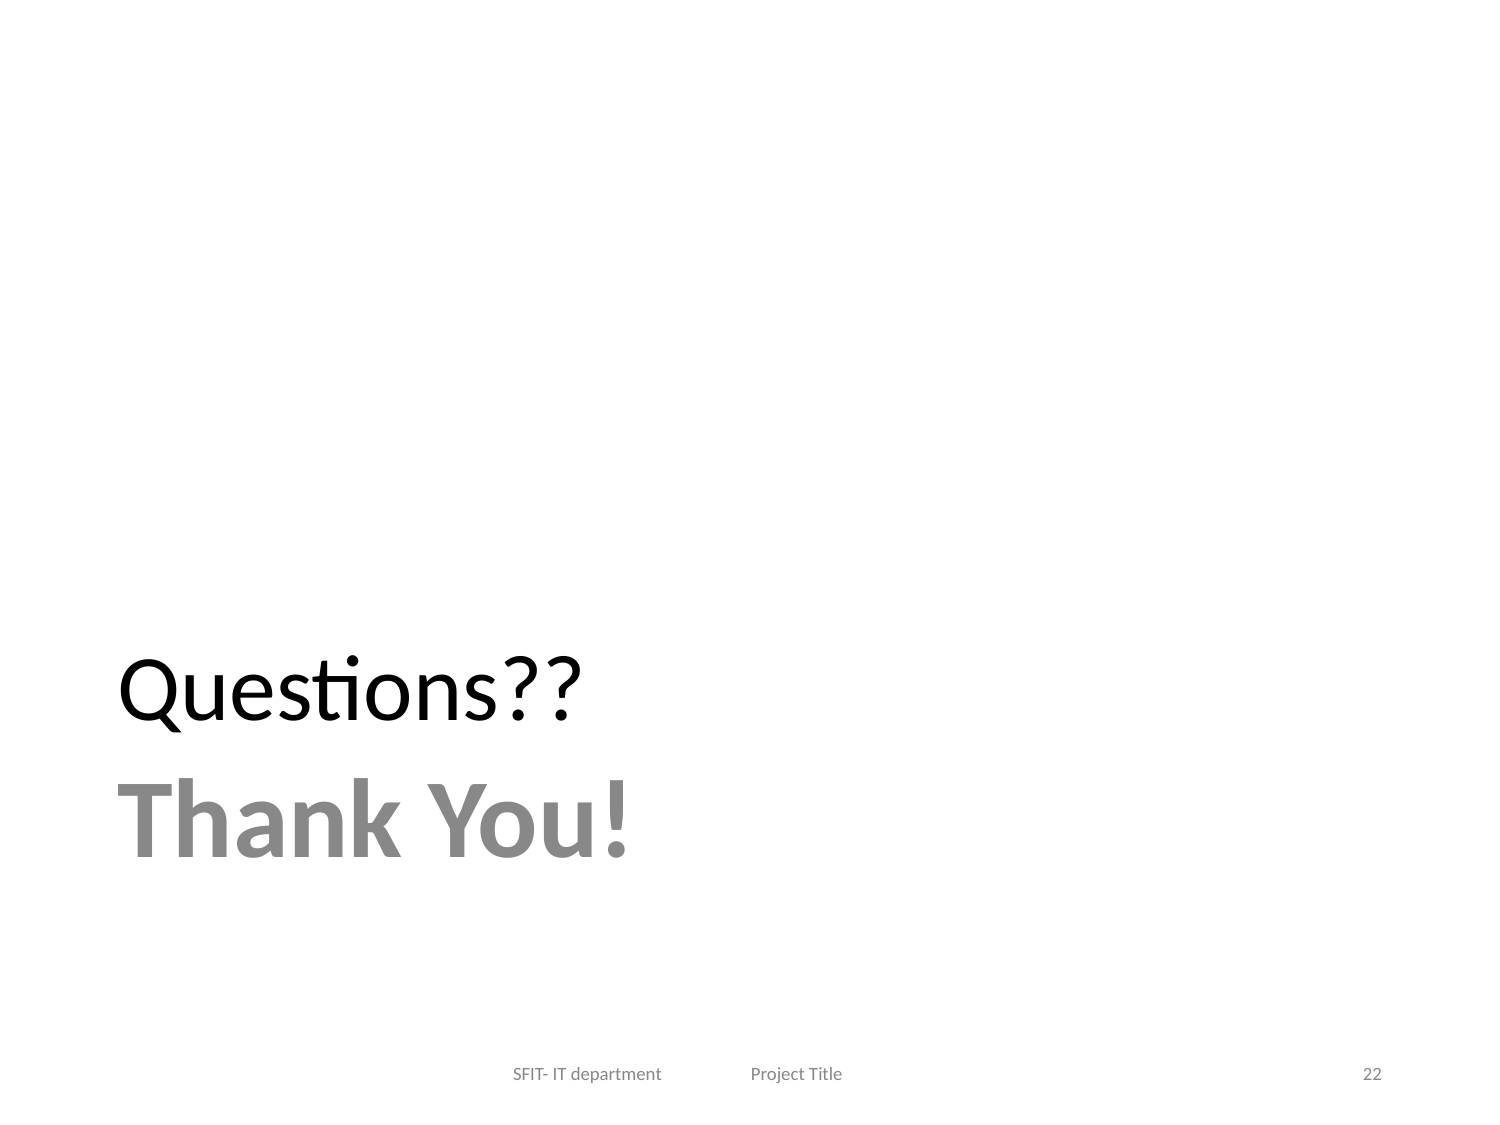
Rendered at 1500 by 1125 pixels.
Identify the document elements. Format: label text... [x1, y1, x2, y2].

slide_number 22 [1059, 1042, 1397, 1103]
list Thank You! [102, 752, 1397, 999]
footer SFIT- IT department Project Title [496, 1042, 1004, 1103]
title Questions?? [102, 280, 1397, 749]
